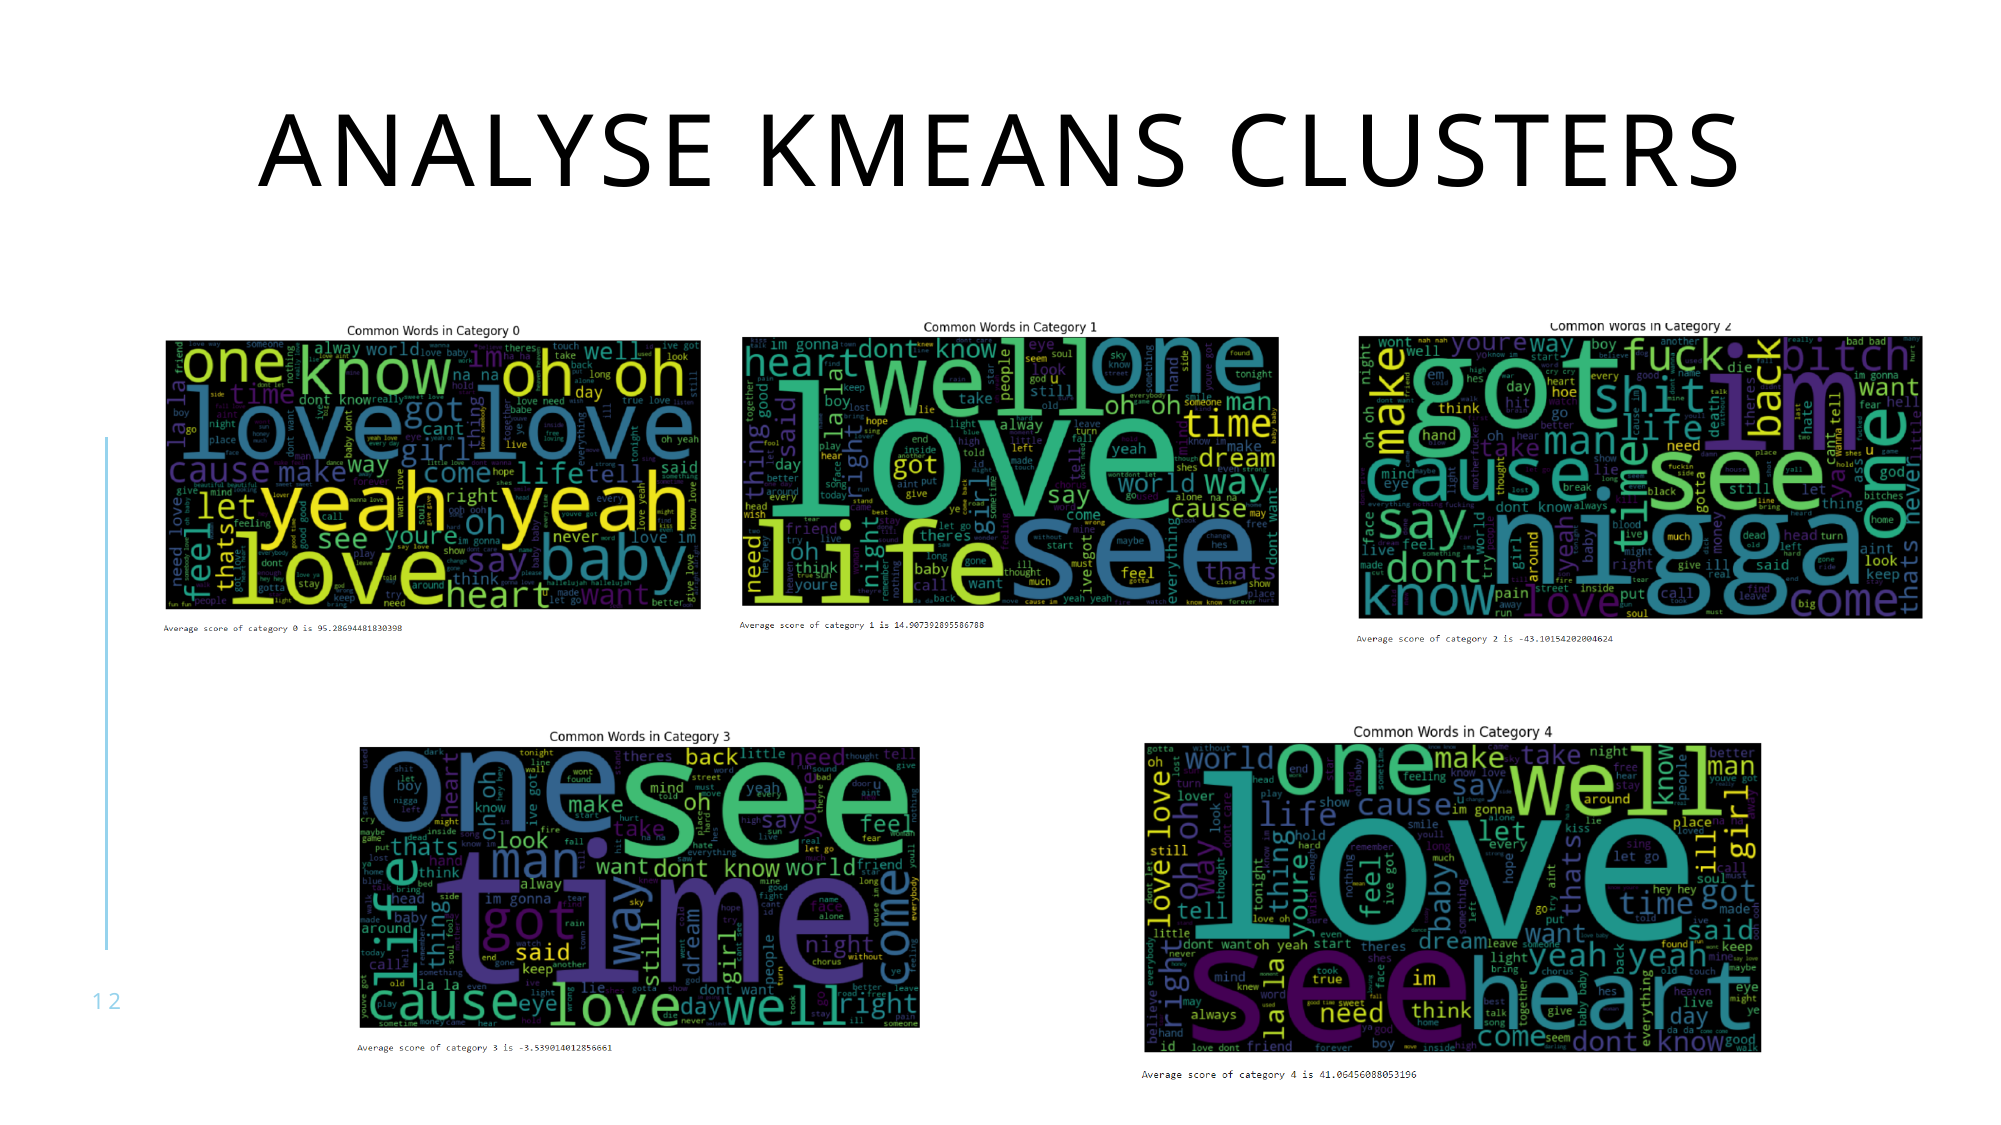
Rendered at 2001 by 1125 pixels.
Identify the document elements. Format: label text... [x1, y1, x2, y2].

picture [158, 323, 708, 636]
picture [737, 320, 1282, 632]
title Analyse Kmeans CLUSTERS [195, 99, 1808, 250]
picture [1353, 323, 1926, 649]
picture [1140, 723, 1770, 1087]
slide_number 12 [68, 987, 144, 1018]
picture [351, 728, 924, 1055]
